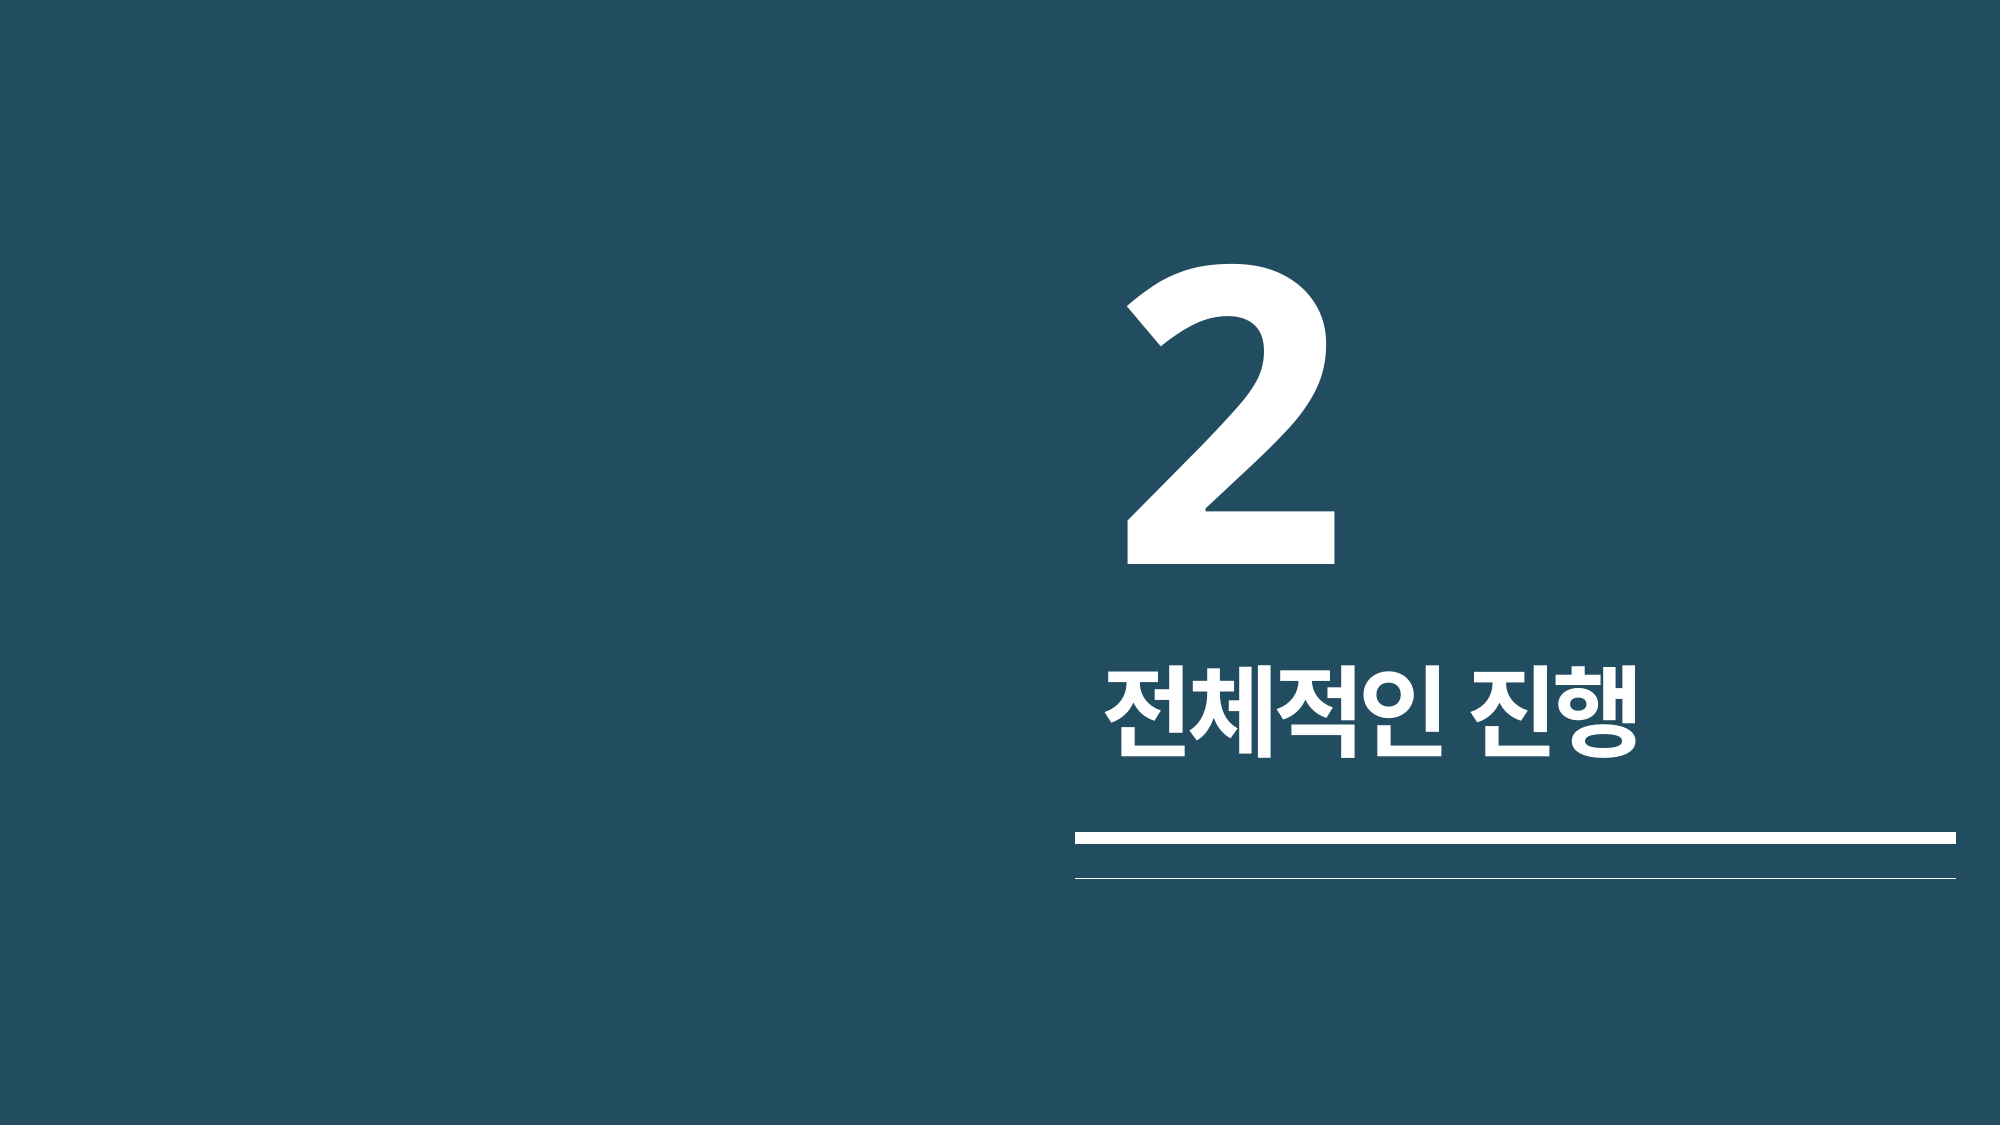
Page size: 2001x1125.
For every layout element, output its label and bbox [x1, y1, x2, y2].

text_box [1074, 143, 1957, 879]
